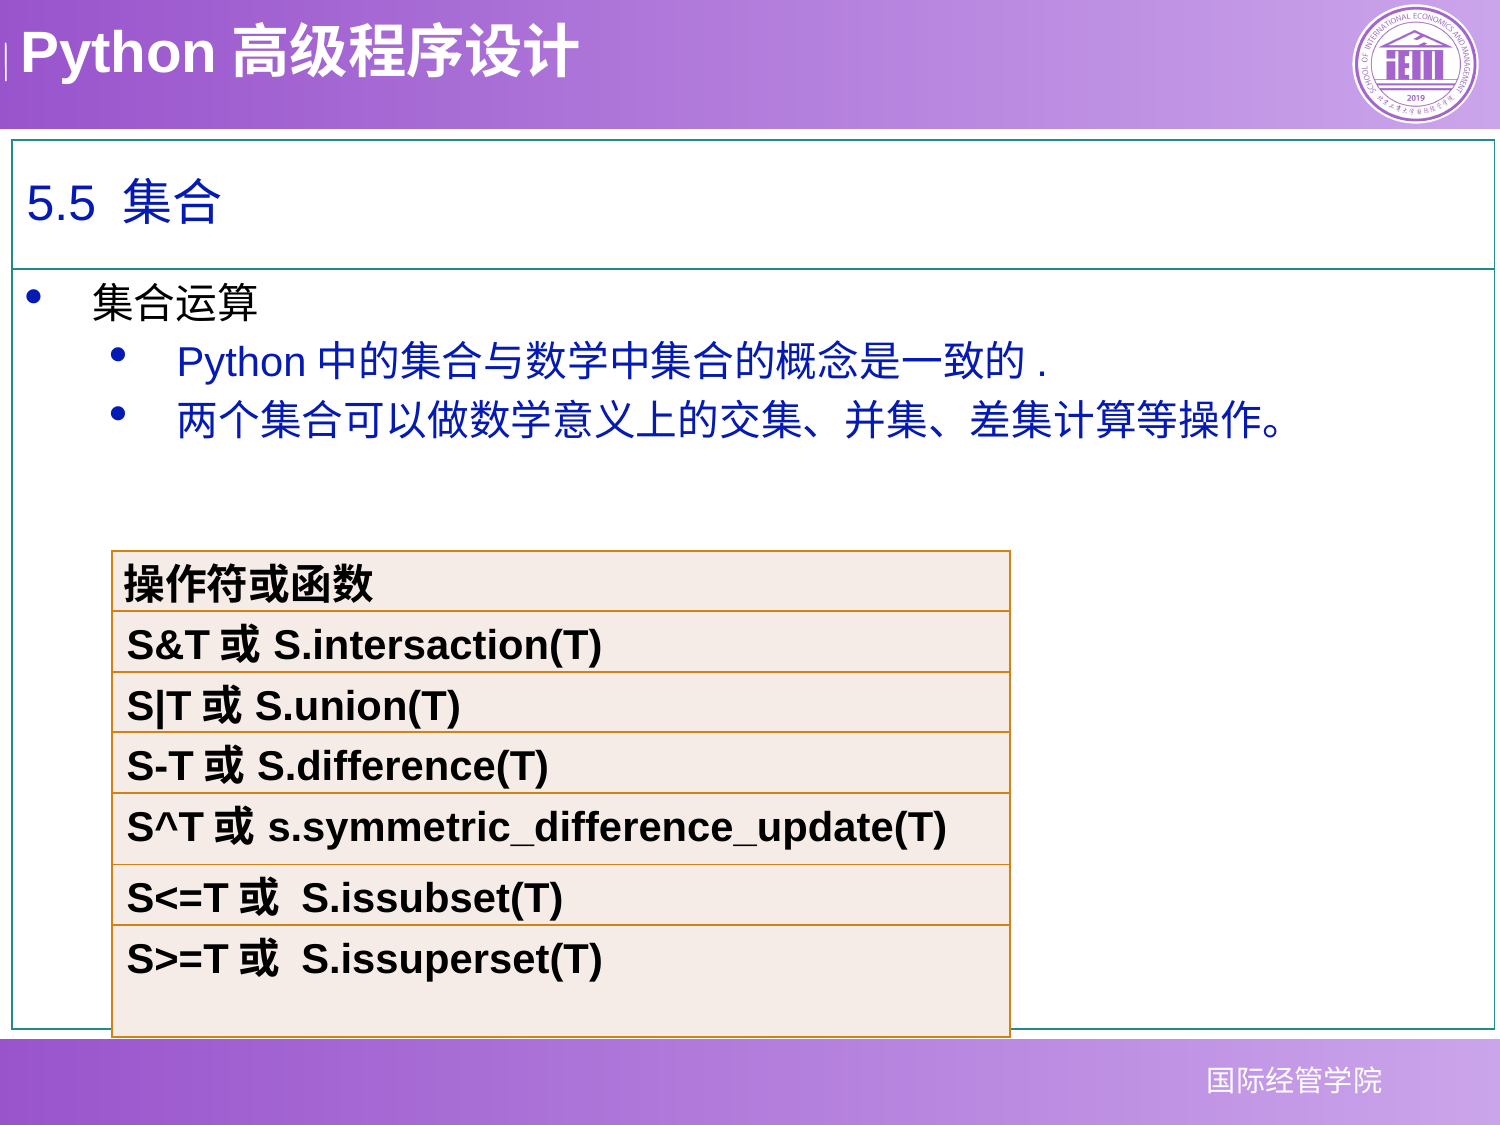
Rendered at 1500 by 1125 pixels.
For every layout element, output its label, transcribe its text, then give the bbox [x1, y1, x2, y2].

table_cell S^T或s.symmetric_difference_update(T) [113, 794, 1009, 864]
table_header 操作符或函数 [113, 552, 1009, 610]
table_cell S<=T或 S.issubset(T) [113, 865, 1009, 924]
table_cell S|T或S.union(T) [113, 673, 1009, 731]
table_cell S&T或S.intersaction(T) [113, 612, 1009, 671]
table_cell S>=T或 S.issuperset(T) [113, 926, 1009, 1036]
picture [1354, 6, 1477, 122]
table_cell S-T或S.difference(T) [113, 733, 1009, 792]
title 5.5 集合 [11, 139, 1495, 269]
list 集合运算 Python中的集合与数学中集合的概念是一致的. 两个集合可以做数学意义上的交集、并集、差集计算等操作。 [11, 269, 1495, 1030]
